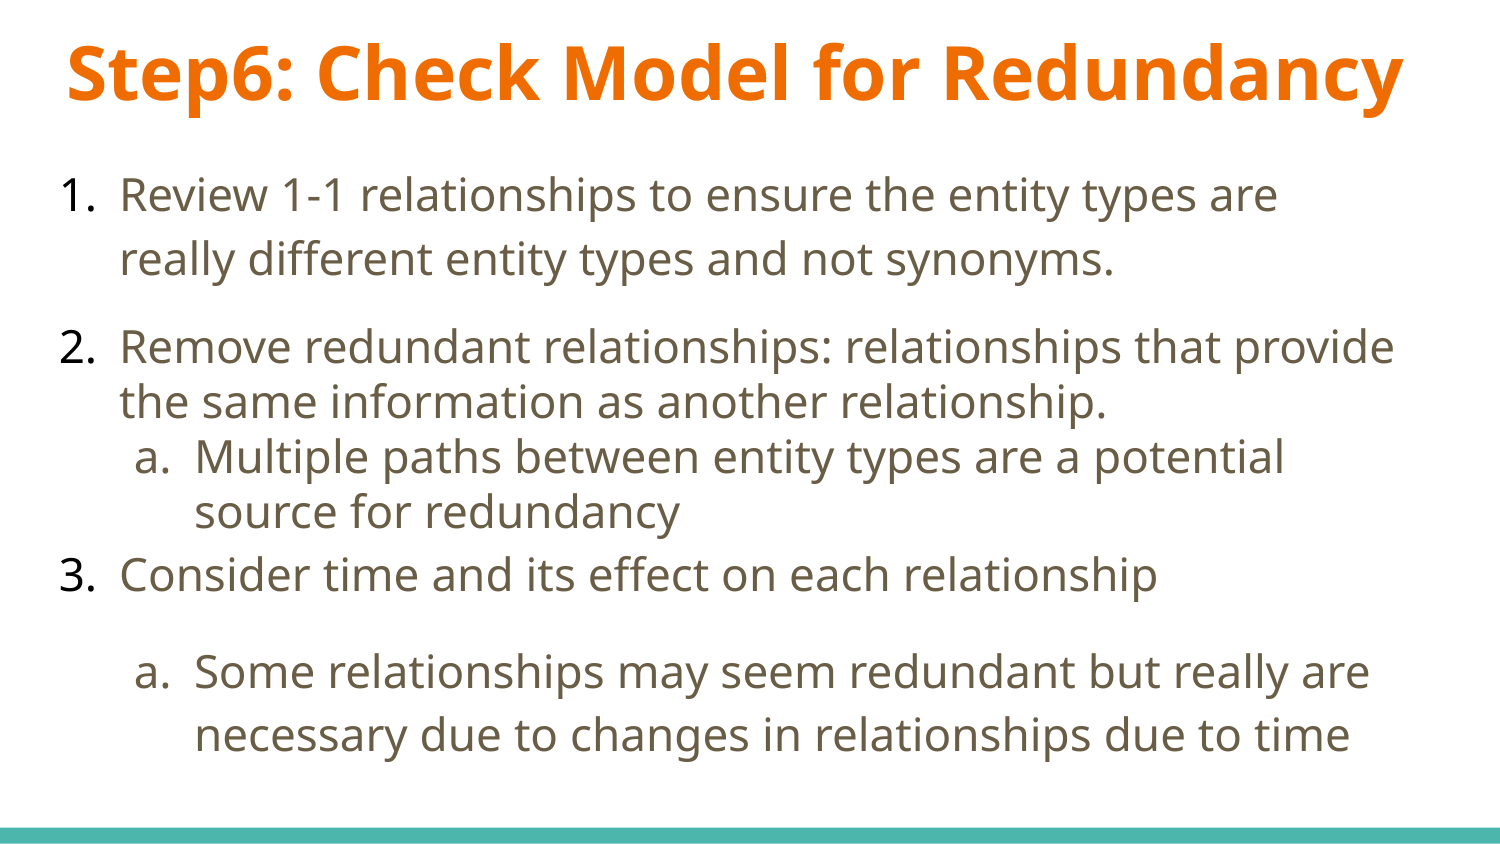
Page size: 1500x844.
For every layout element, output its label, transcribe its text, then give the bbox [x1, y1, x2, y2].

title Step6: Check Model for Redundancy [51, 10, 1449, 127]
list Review 1-1 relationships to ensure the entity types are really different entity types and not synonyms. Remove redundant relationships: relationships that provide the same information as another relationship. Multiple paths between entity types are a potential source for redundancy Consider time and its effect on each relationship Some relationships may seem redundant but really are necessary due to changes in relationships due to time [29, 142, 1412, 775]
